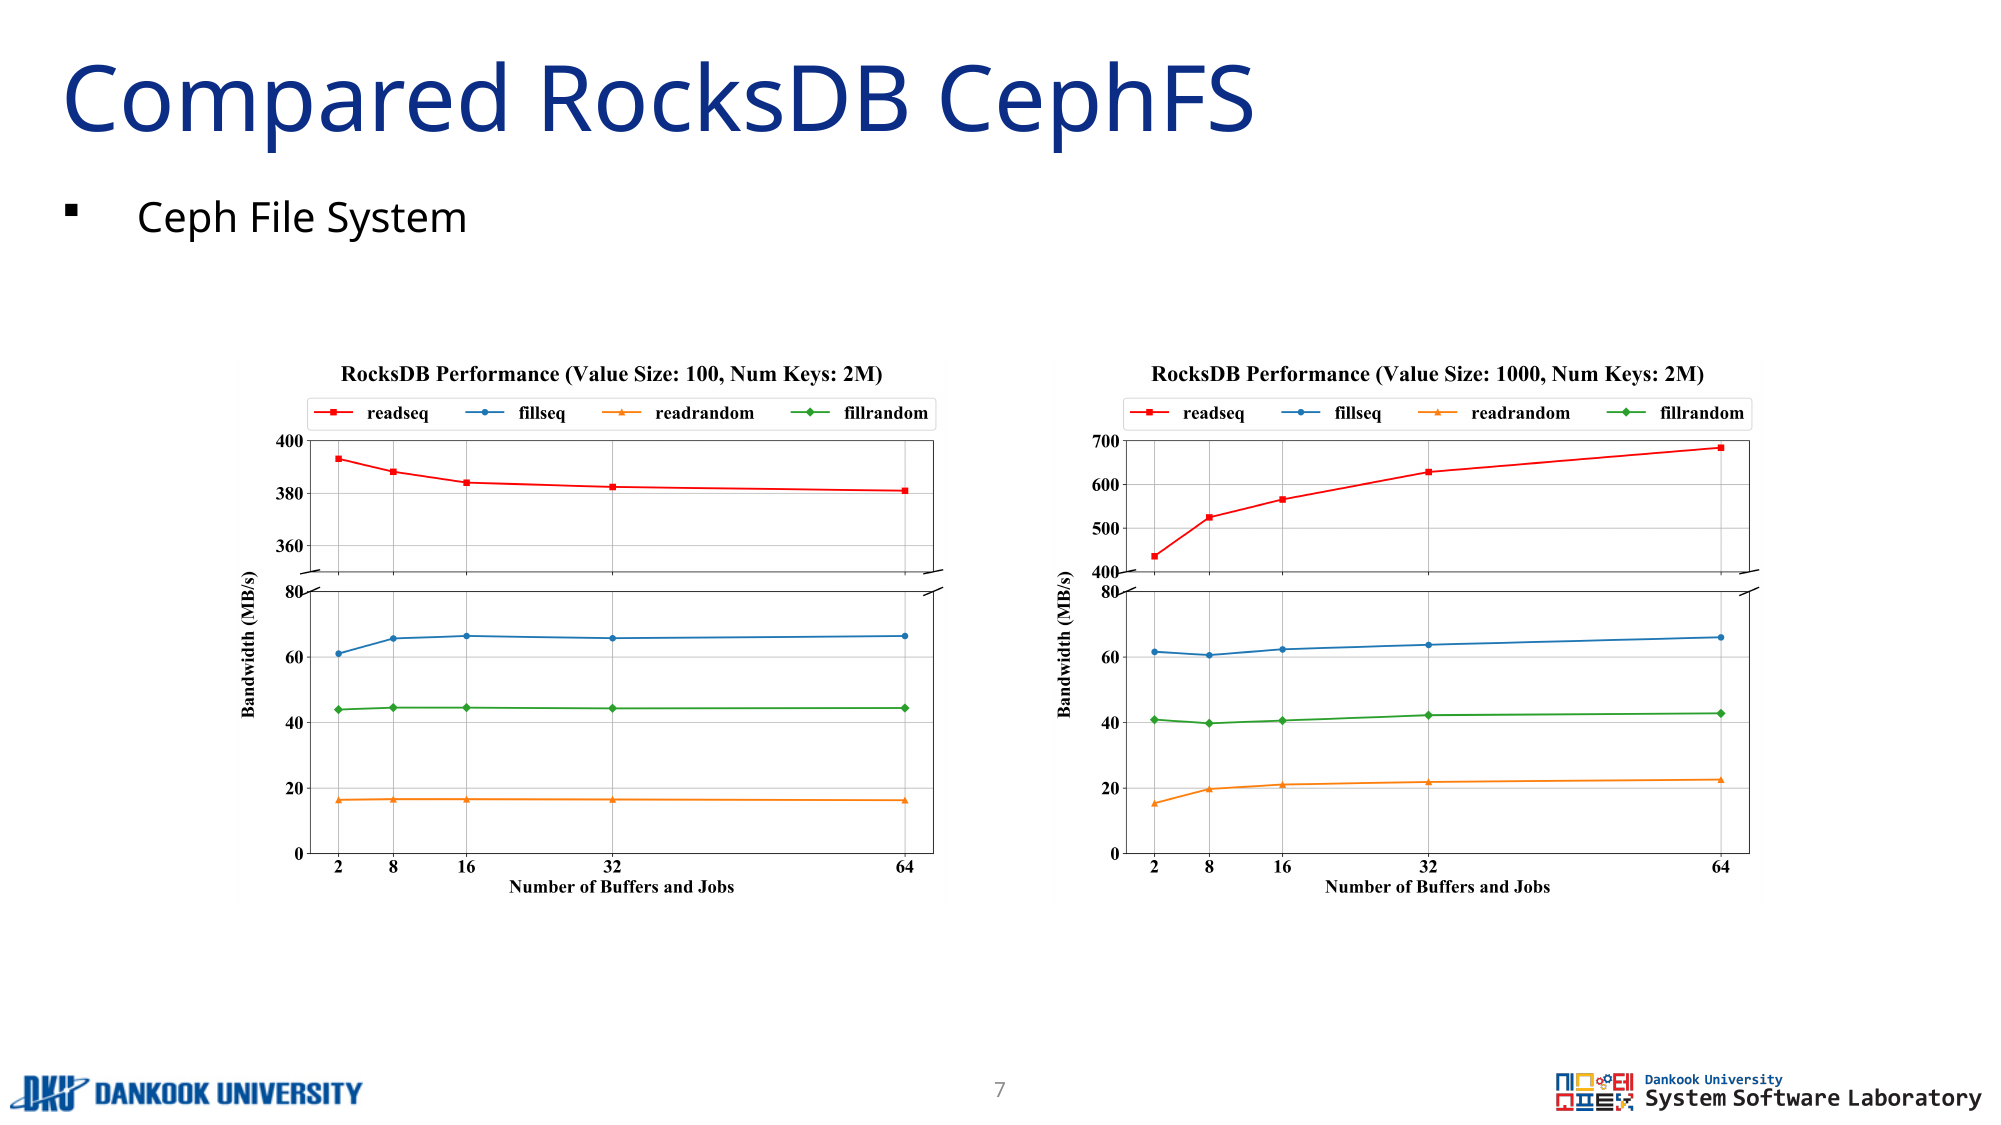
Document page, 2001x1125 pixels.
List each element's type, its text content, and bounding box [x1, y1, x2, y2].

slide_number 7 [774, 1067, 1225, 1116]
text_box Ceph File System [46, 170, 1946, 801]
title Compared RocksDB CephFS [46, 34, 1504, 170]
picture [1548, 1064, 2001, 1125]
picture [9, 1075, 363, 1112]
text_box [235, 359, 1765, 903]
